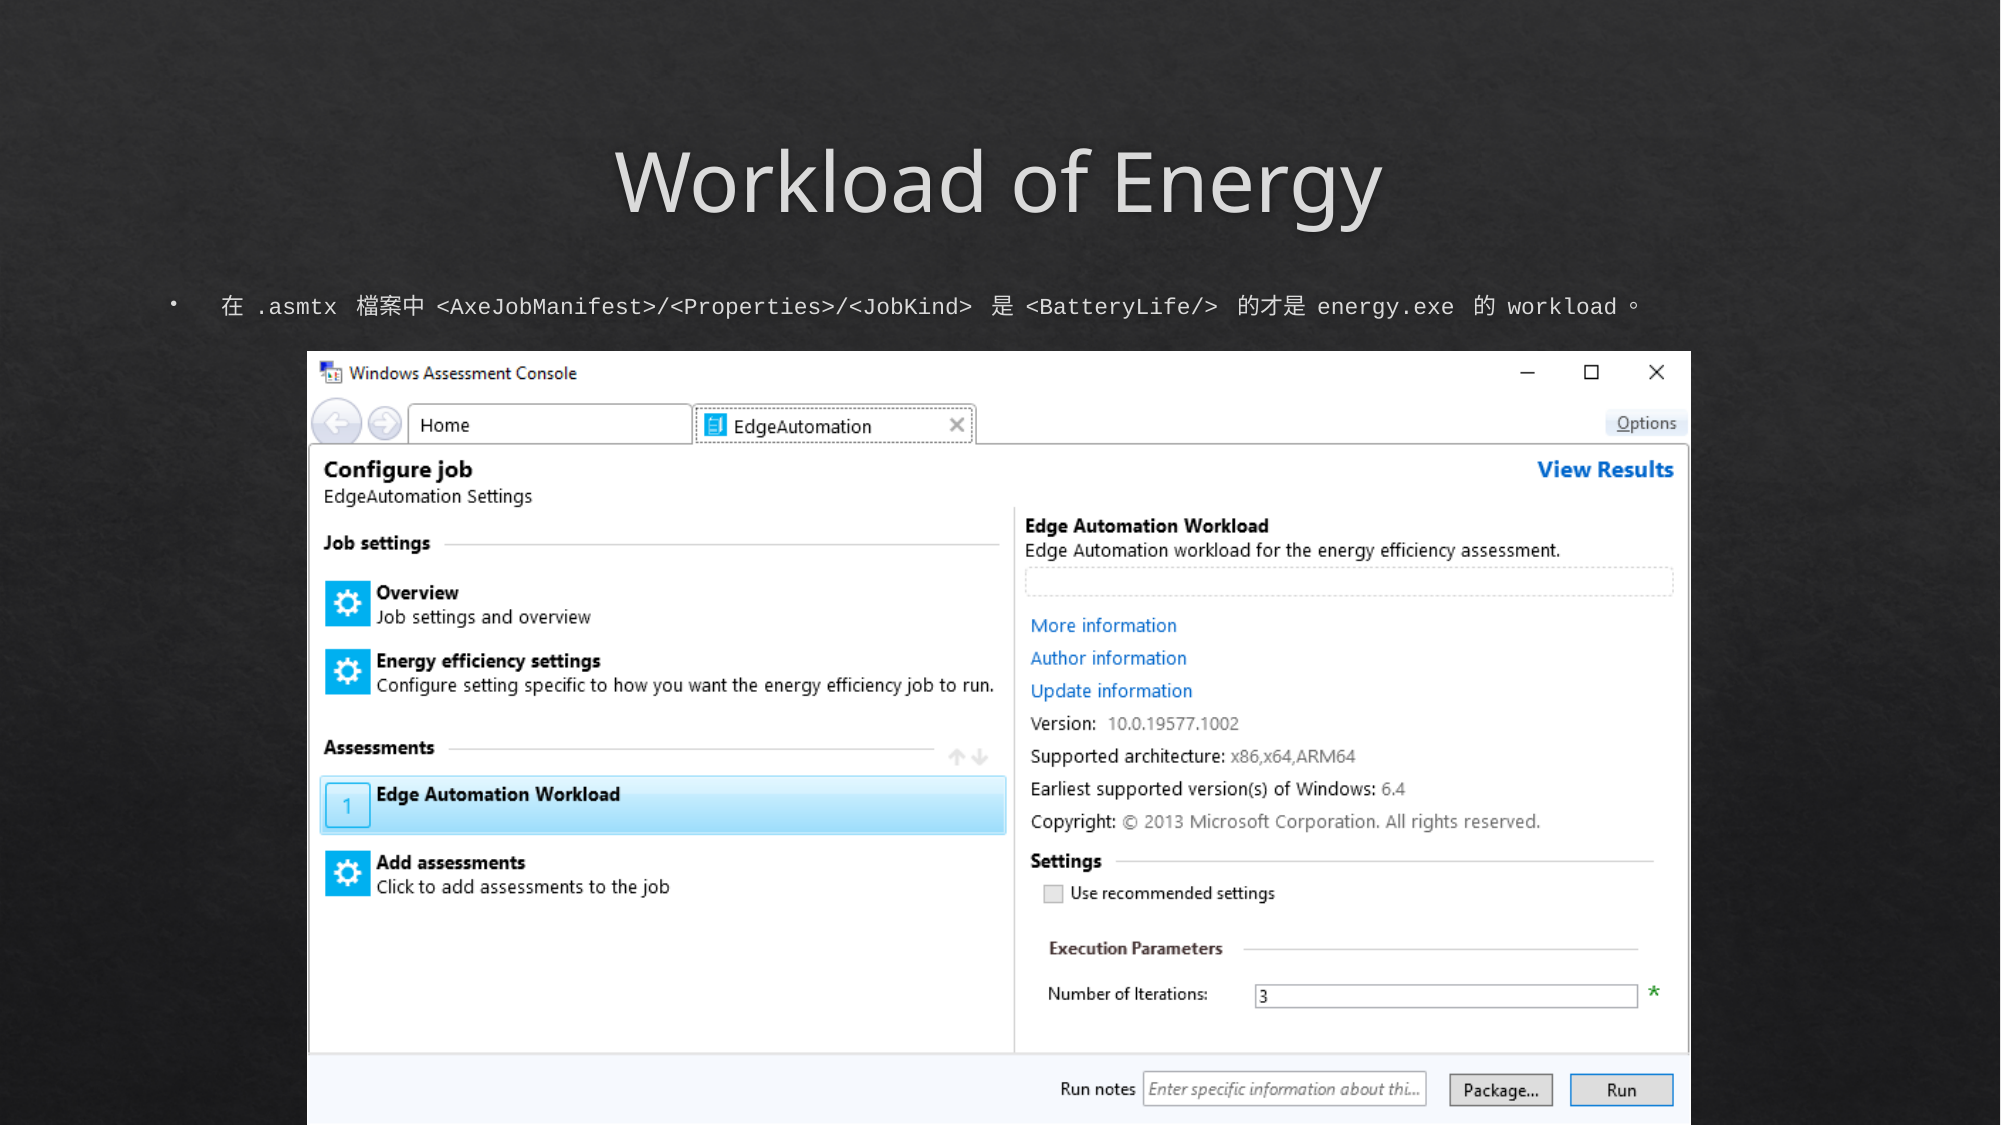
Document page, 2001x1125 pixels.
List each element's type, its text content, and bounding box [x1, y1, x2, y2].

picture [307, 351, 1692, 1125]
list 在 .asmtx 檔案中 <AxeJobManifest>/<Properties>/<JobKind> 是 <BatteryLife/> 的才是 energy.exe 的 workload。 [149, 284, 1849, 950]
title Workload of Energy [149, 99, 1849, 260]
